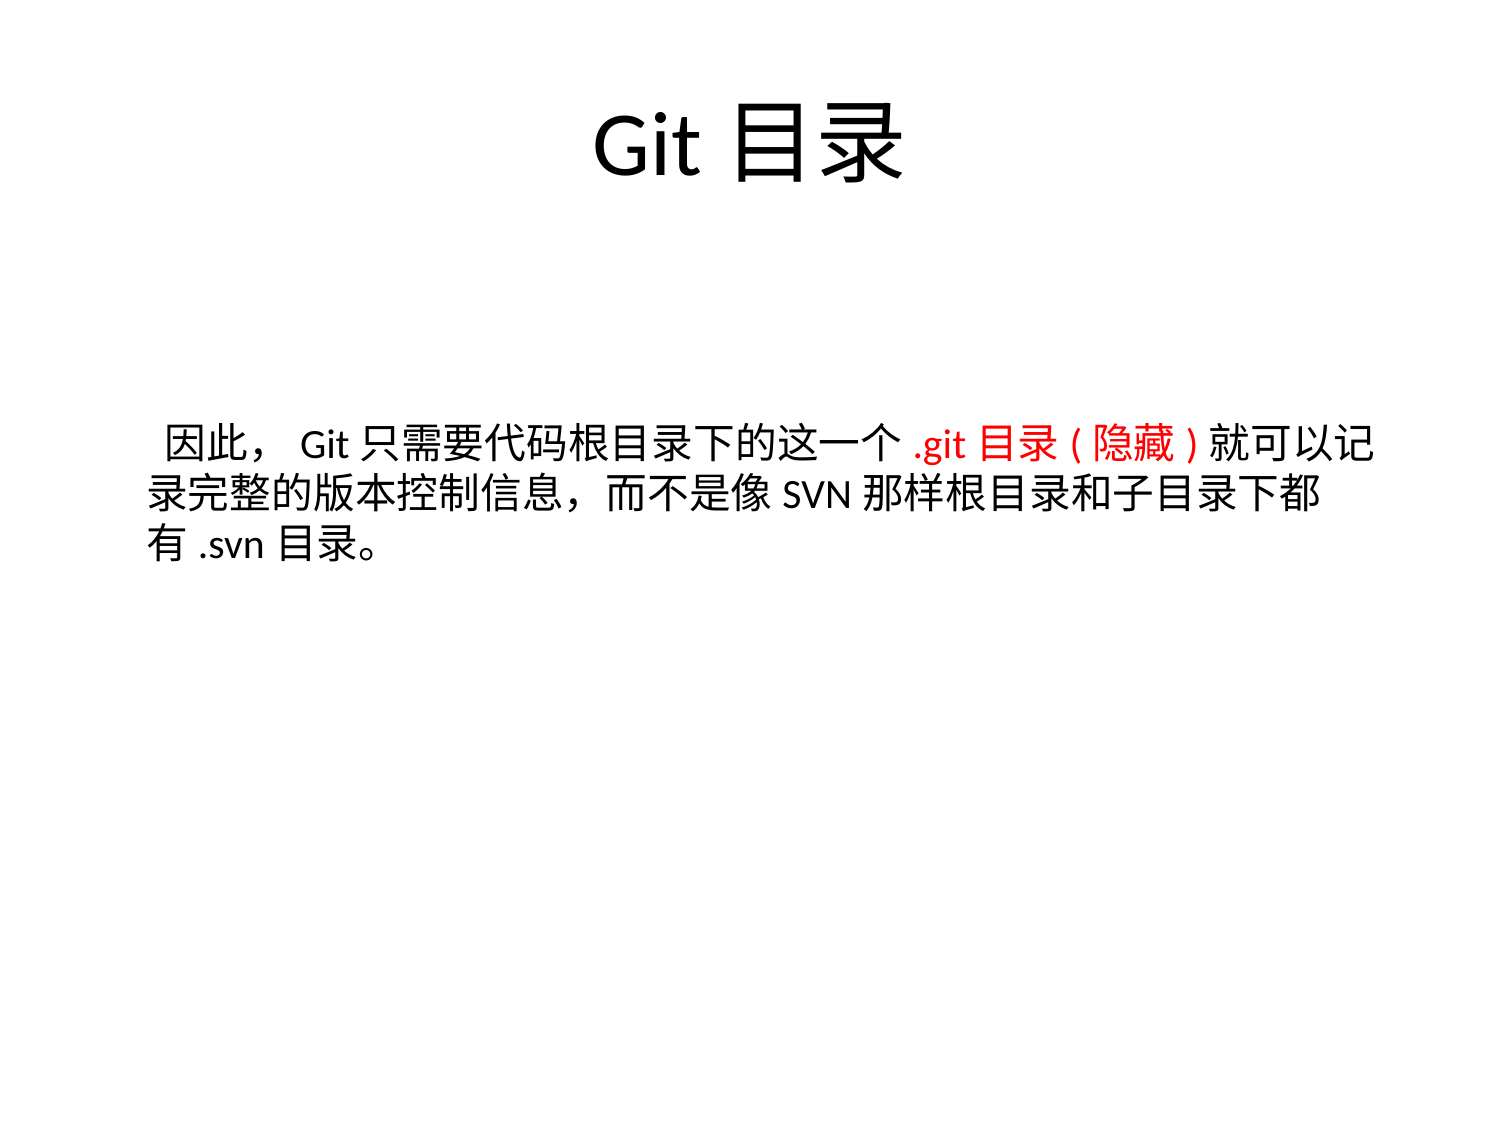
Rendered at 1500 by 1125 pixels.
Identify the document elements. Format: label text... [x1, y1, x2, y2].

list 因此，Git只需要代码根目录下的这一个.git目录(隐藏)就可以记录完整的版本控制信息，而不是像SVN那样根目录和子目录下都有.svn目录。 [75, 262, 1425, 1005]
title Git目录 [75, 45, 1425, 233]
